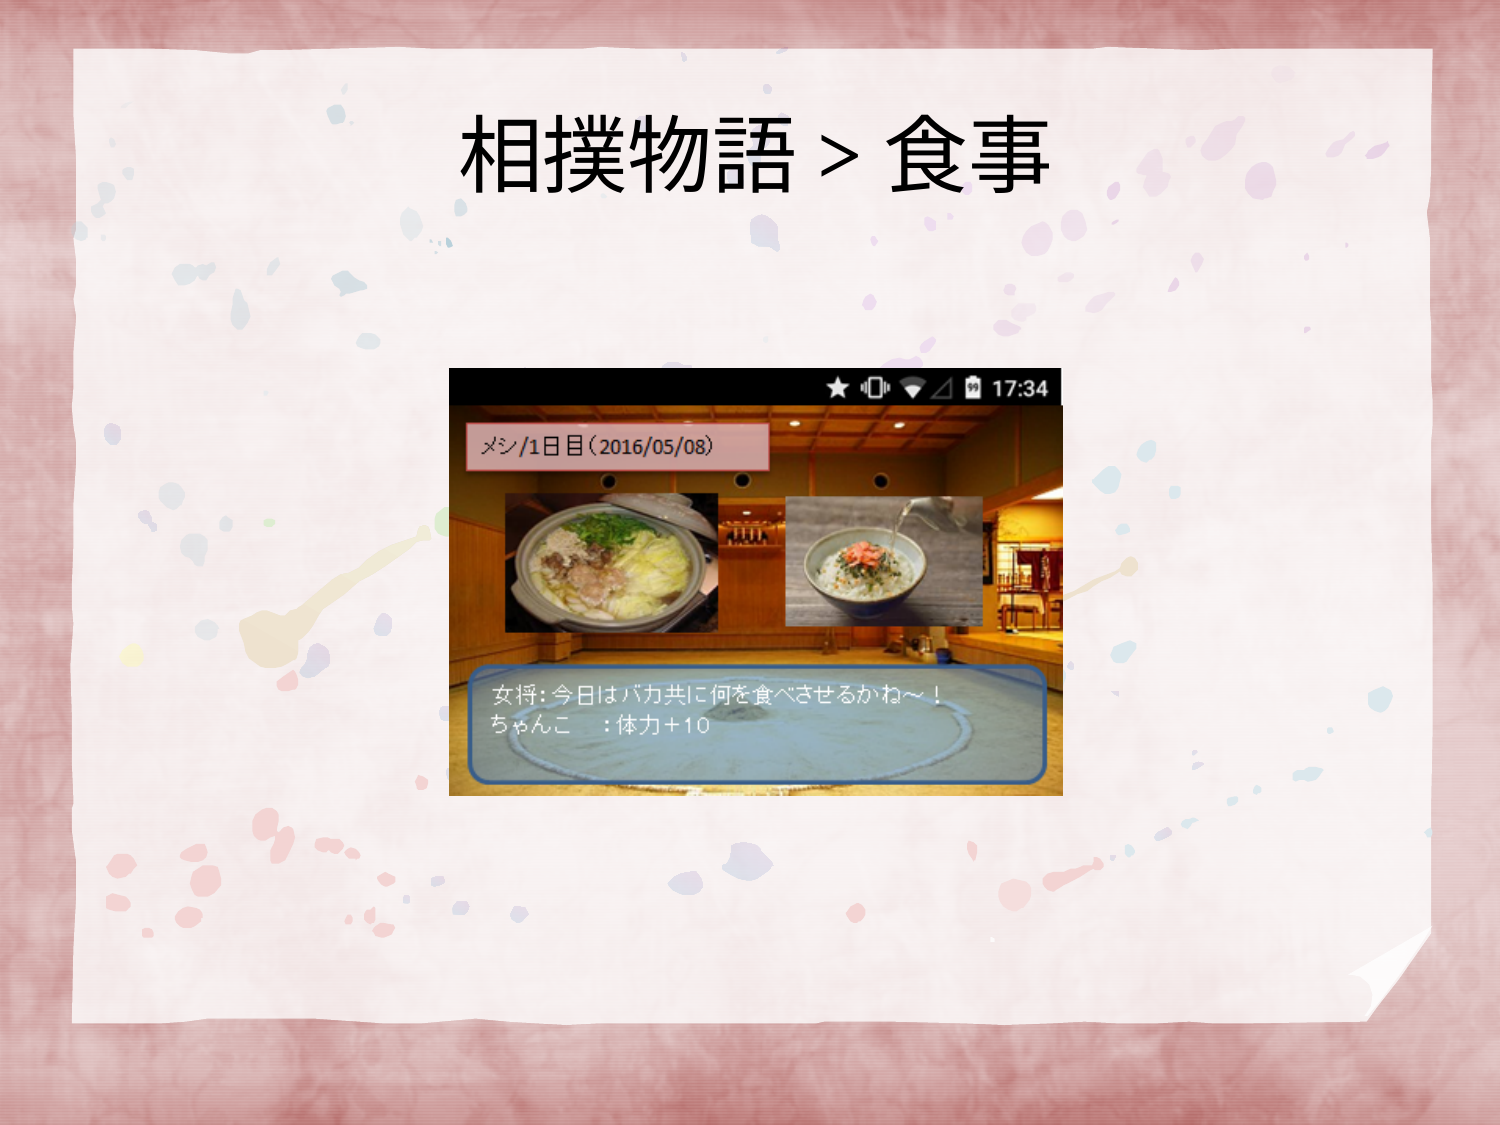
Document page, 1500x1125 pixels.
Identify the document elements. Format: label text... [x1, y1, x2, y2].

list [451, 370, 1062, 794]
title 相撲物語>食事 [152, 93, 1360, 212]
